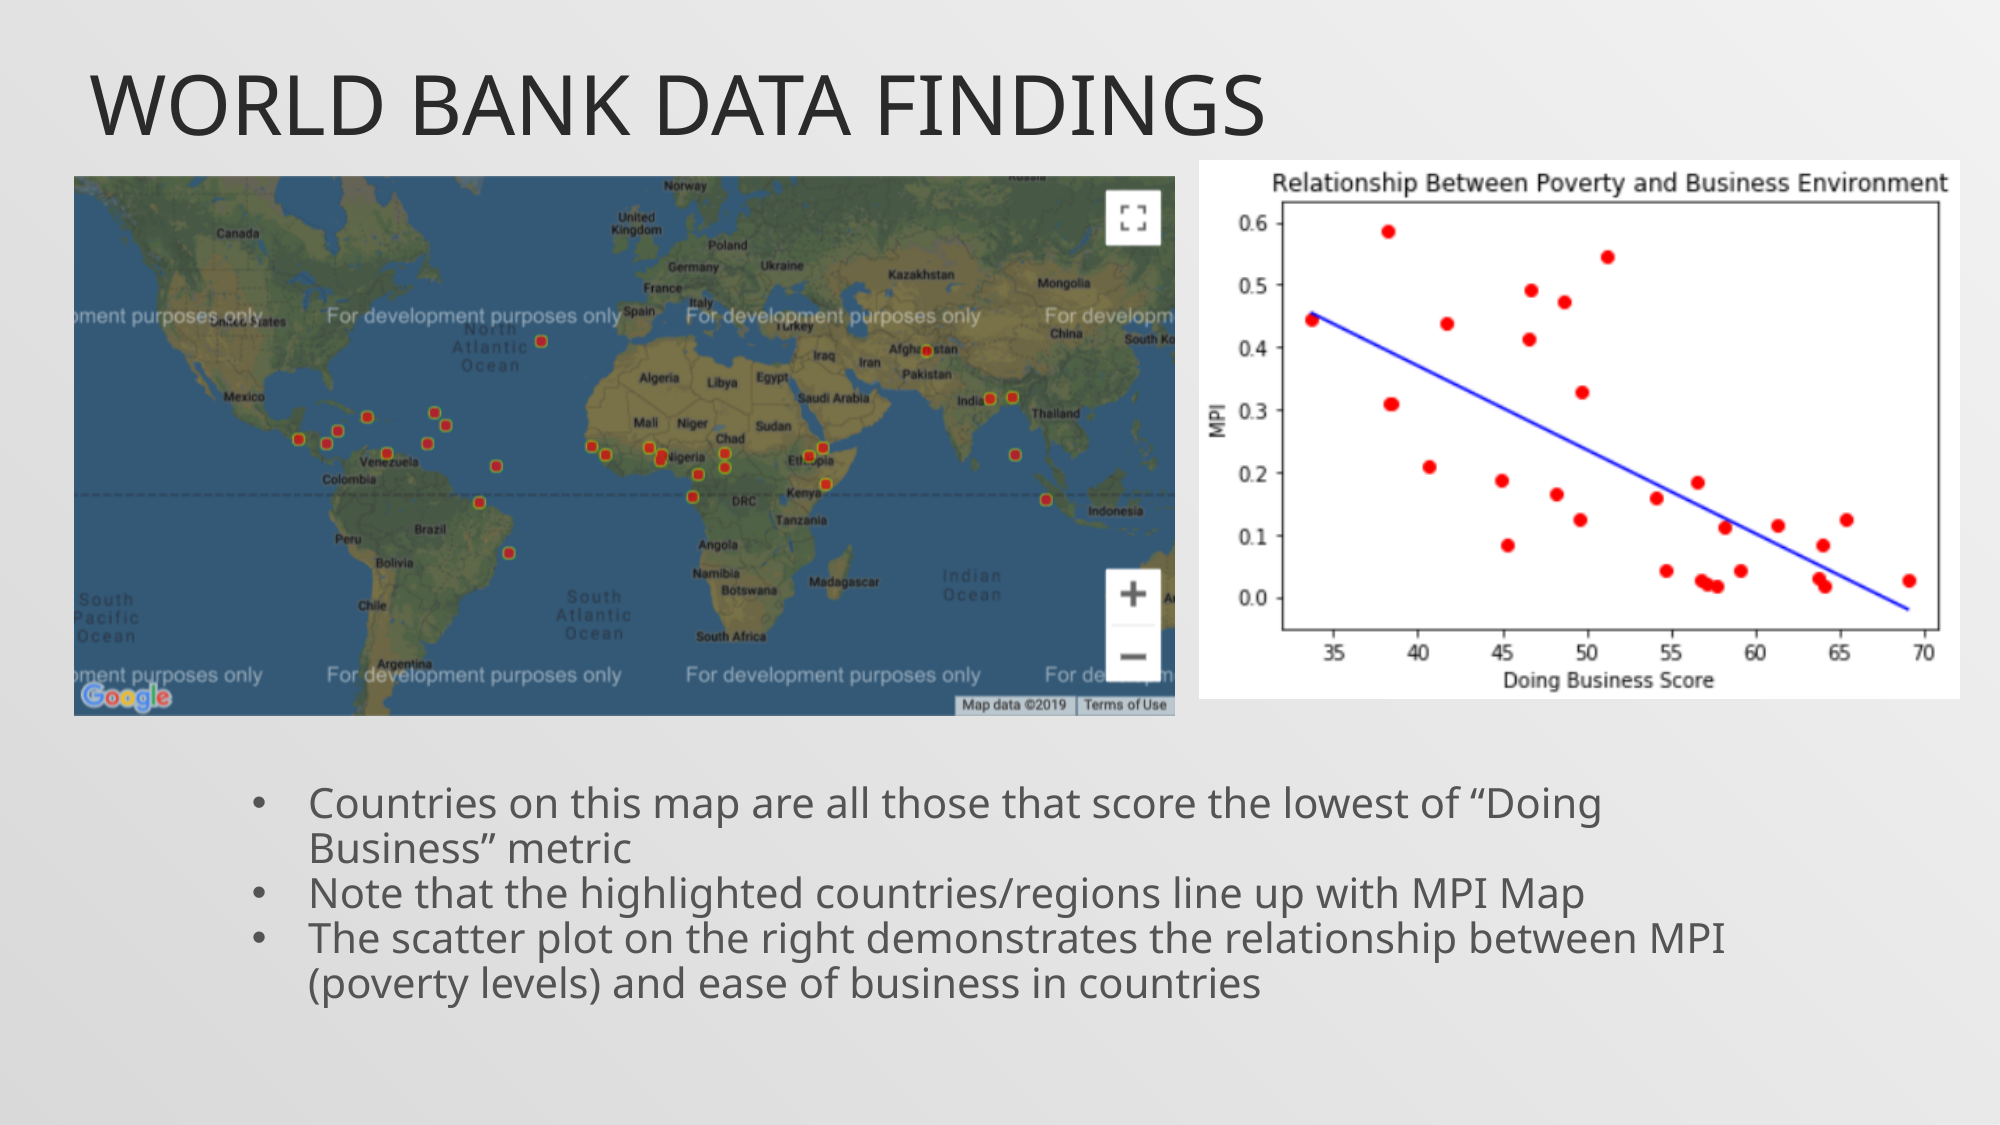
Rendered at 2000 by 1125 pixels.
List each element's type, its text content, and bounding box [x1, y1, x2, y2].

picture [74, 176, 1175, 716]
text_box Countries on this map are all those that score the lowest of “Doing Business” metric Note that the highlighted countries/regions line up with MPI Map The scatter plot on the right demonstrates the relationship between MPI (poverty levels) and ease of business in countries [237, 774, 1813, 1015]
picture [1199, 160, 1960, 699]
title World Bank Data findings [74, 50, 1675, 161]
